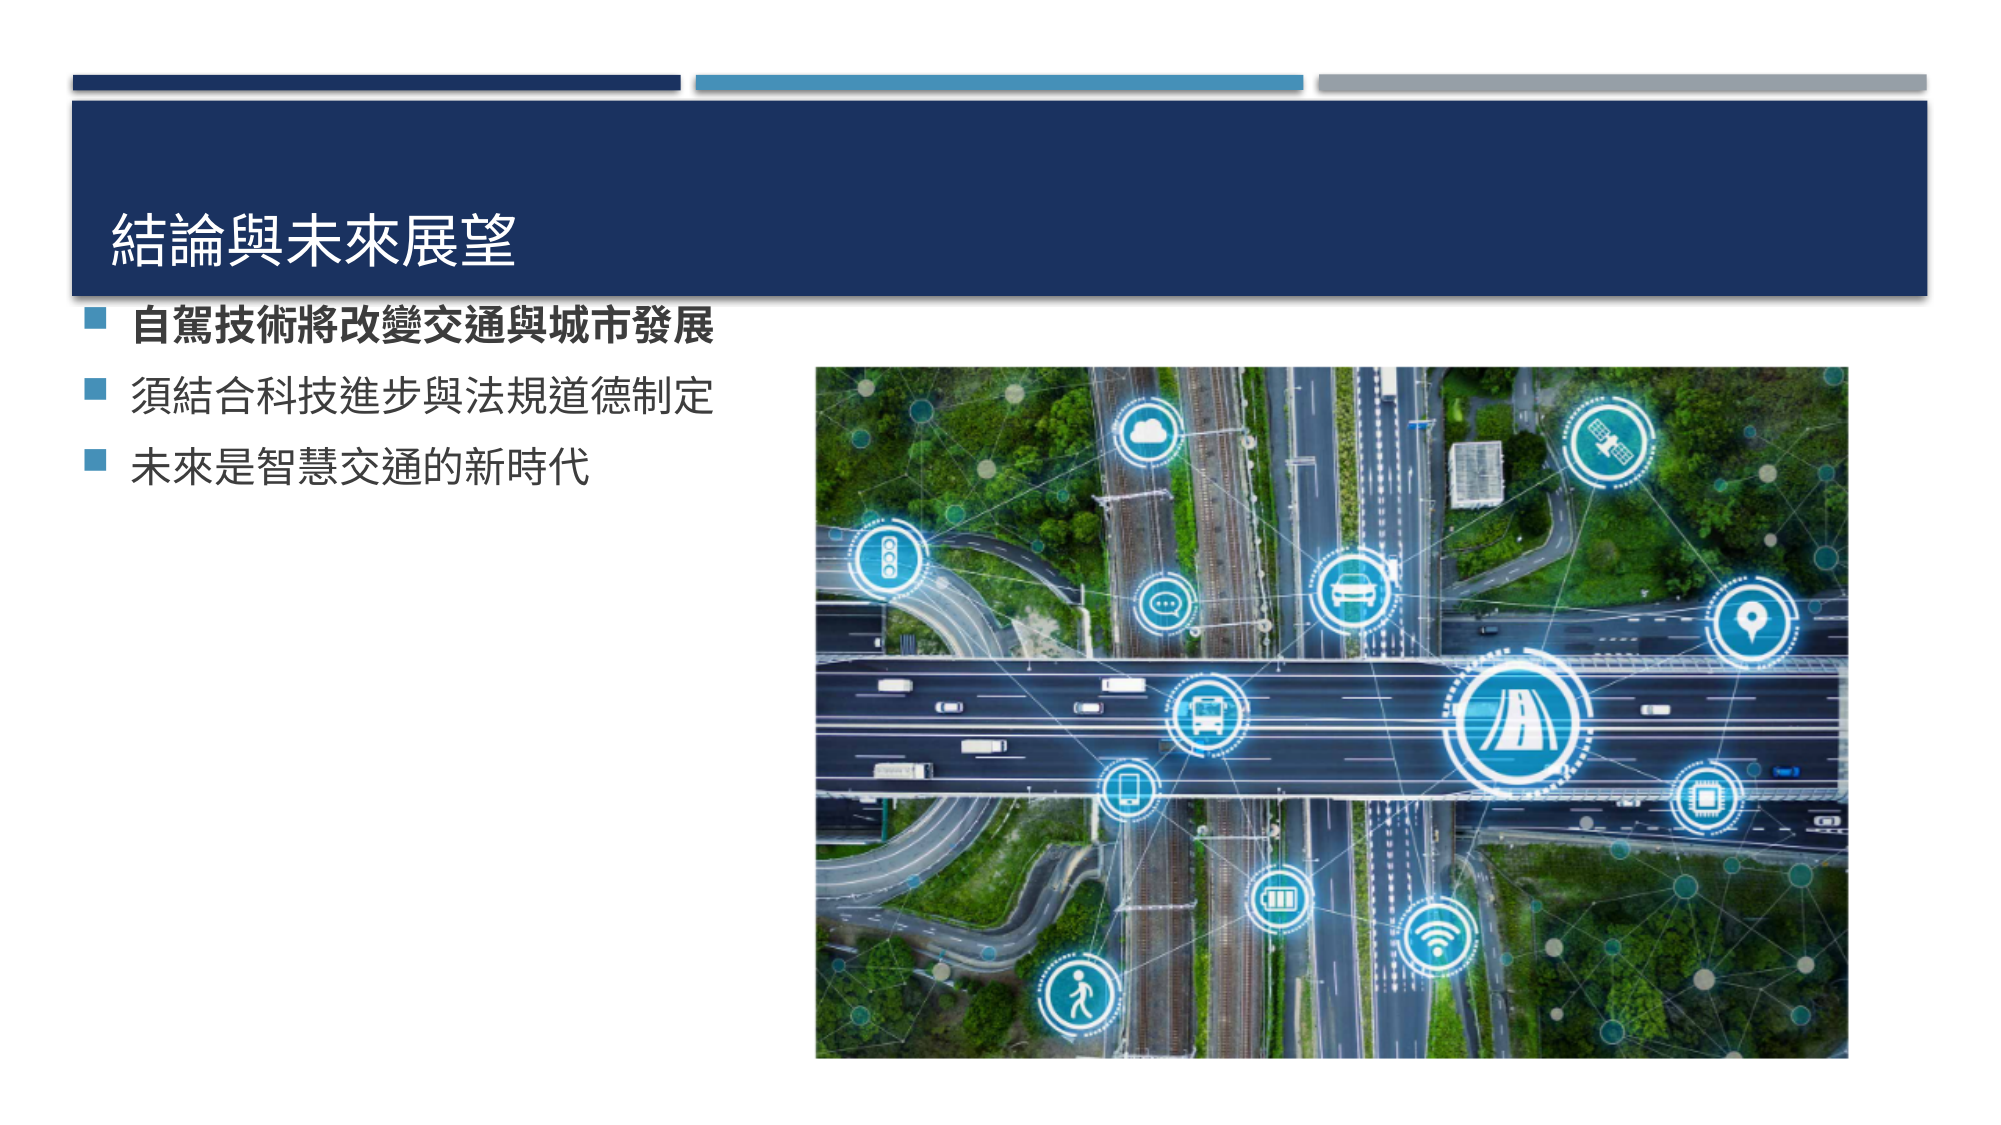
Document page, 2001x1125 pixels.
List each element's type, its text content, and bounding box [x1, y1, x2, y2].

list 自駕技術將改變交通與城市發展 須結合科技進步與法規道德制定 未來是智慧交通的新時代 [65, 198, 1875, 526]
picture [813, 361, 1855, 1063]
title 結論與未來展望 [95, 115, 1905, 282]
